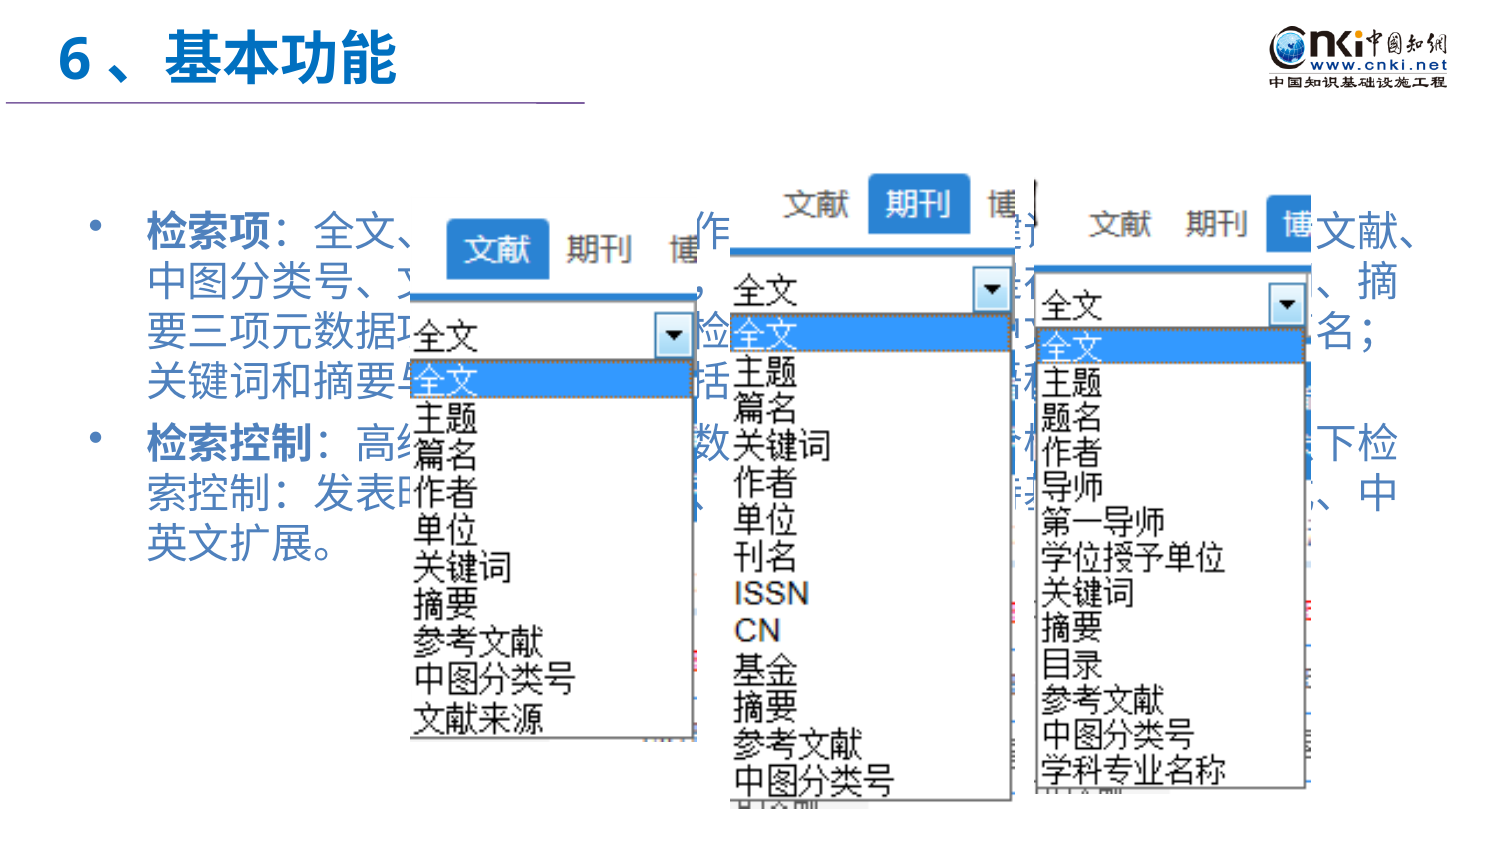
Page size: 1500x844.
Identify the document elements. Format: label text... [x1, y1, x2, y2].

list 检索项：全文、主题、篇名、作者、单位、关键词、摘要、参考文献、中图分类号、文献来源。其中，对主题的检索是在篇名、关键词、摘要三项元数据项的内容中进行检索；篇名包括中文篇名和英文篇名；关键词和摘要与篇名一样，包括中文项和其他语种项。 检索控制：高级检索除提供元数据项无限制组合检索，还提供以下检索控制：发表时间、更新时间、文献来源、支持基金、匹配方式、中英文扩展。 [1315, 196, 1425, 754]
picture [730, 164, 1016, 809]
picture [409, 196, 697, 742]
text_box 6、基本功能 [43, 20, 803, 93]
picture [1034, 164, 1311, 795]
list 检索项：全文、主题、篇名、作者、单位、关键词、摘要、参考文献、中图分类号、文献来源。其中，对主题的检索是在篇名、关键词、摘要三项元数据项的内容中进行检索；篇名包括中文篇名和英文篇名；关键词和摘要与篇名一样，包括中文项和其他语种项。 检索控制：高级检索除提供元数据项无限制组合检索，还提供以下检索控制：发表时间、更新时间、文献来源、支持基金、匹配方式、中英文扩展。 [75, 196, 725, 754]
list 检索项：全文、主题、篇名、作者、单位、关键词、摘要、参考文献、中图分类号、文献来源。其中，对主题的检索是在篇名、关键词、摘要三项元数据项的内容中进行检索；篇名包括中文篇名和英文篇名；关键词和摘要与篇名一样，包括中文项和其他语种项。 检索控制：高级检索除提供元数据项无限制组合检索，还提供以下检索控制：发表时间、更新时间、文献来源、支持基金、匹配方式、中英文扩展。 [1021, 196, 1028, 754]
picture [1269, 26, 1447, 88]
